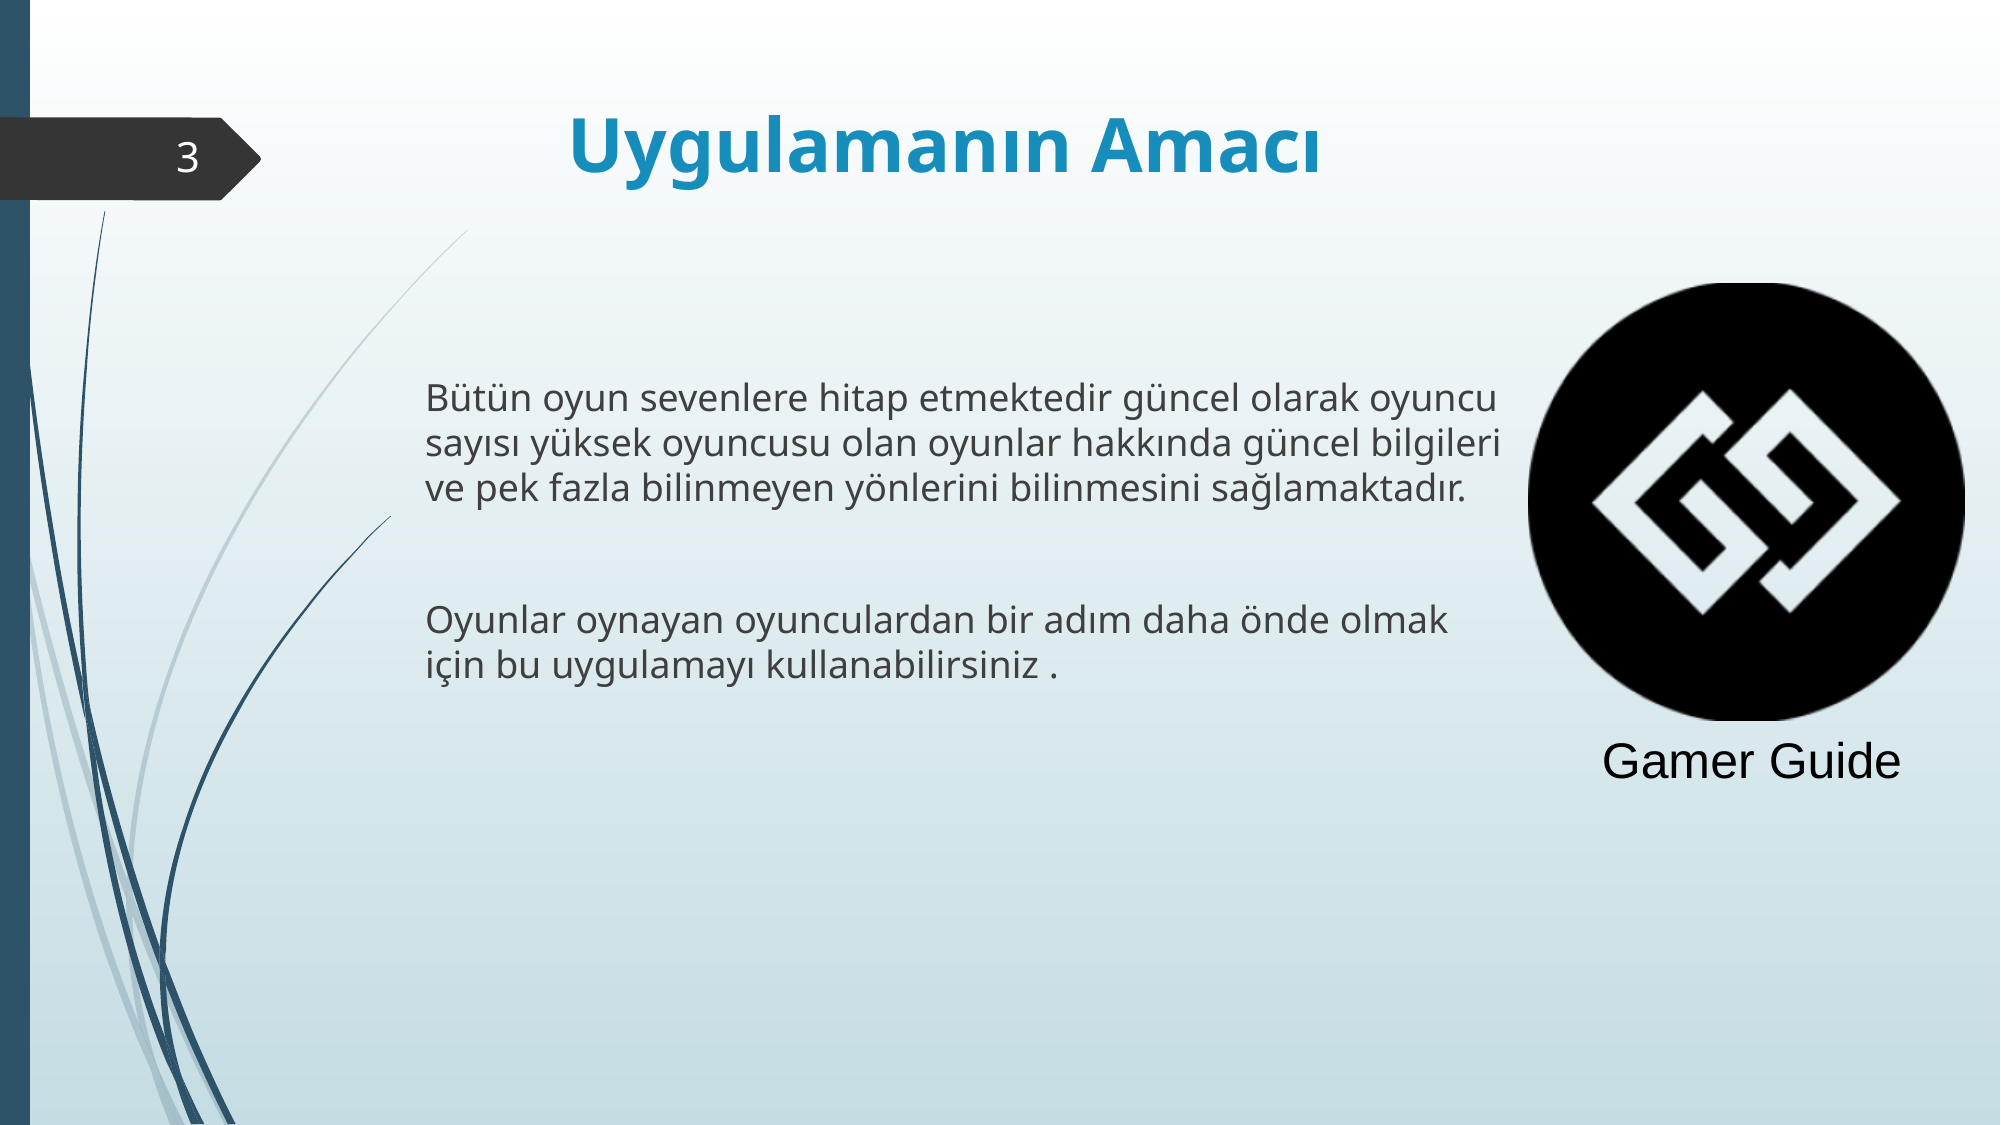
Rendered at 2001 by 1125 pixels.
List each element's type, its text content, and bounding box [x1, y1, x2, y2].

text_box Gamer Guide [1587, 729, 1952, 796]
title Uygulamanın Amacı [215, 90, 1677, 301]
slide_number 3 [87, 129, 216, 190]
list Bütün oyun sevenlere hitap etmektedir güncel olarak oyuncu sayısı yüksek oyuncusu olan oyunlar hakkında güncel bilgileri ve pek fazla bilinmeyen yönlerini bilinmesini sağlamaktadır. Oyunlar oynayan oyunculardan bir adım daha önde olmak için bu uygulamayı kullanabilirsiniz . [363, 300, 1529, 825]
picture [1528, 283, 1965, 722]
